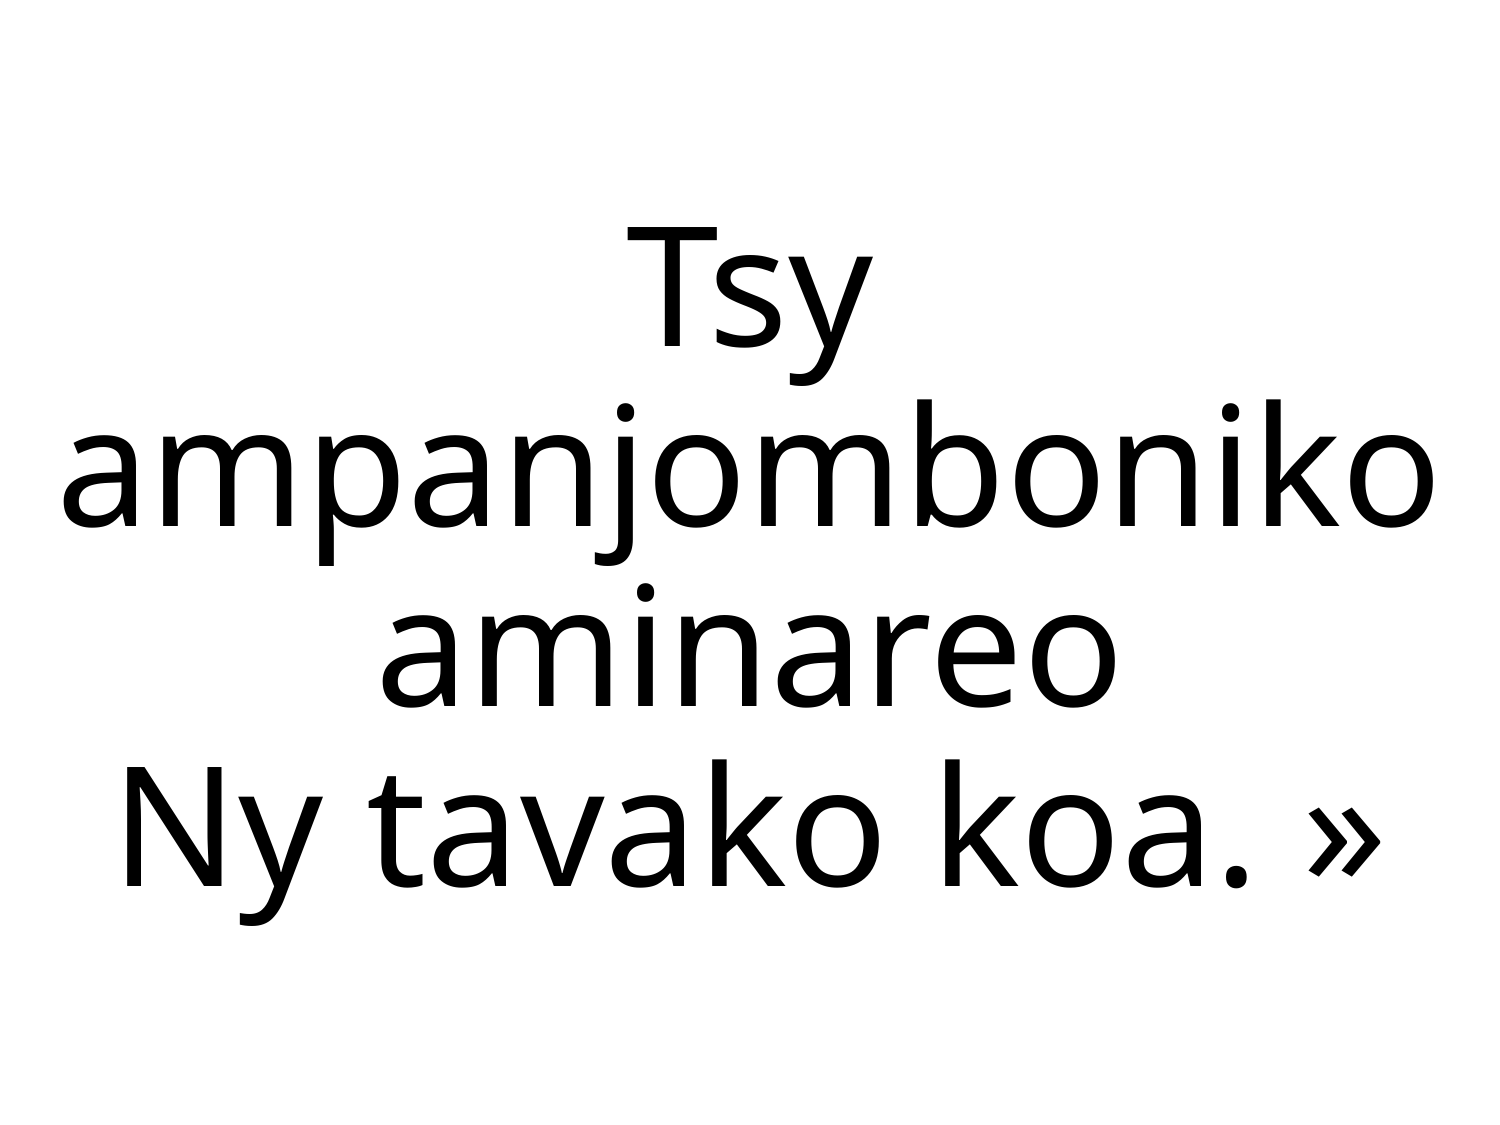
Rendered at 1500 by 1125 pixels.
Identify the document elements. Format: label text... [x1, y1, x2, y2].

title Tsy ampanjomboniko aminareo Ny tavako koa. » [0, 453, 1500, 672]
